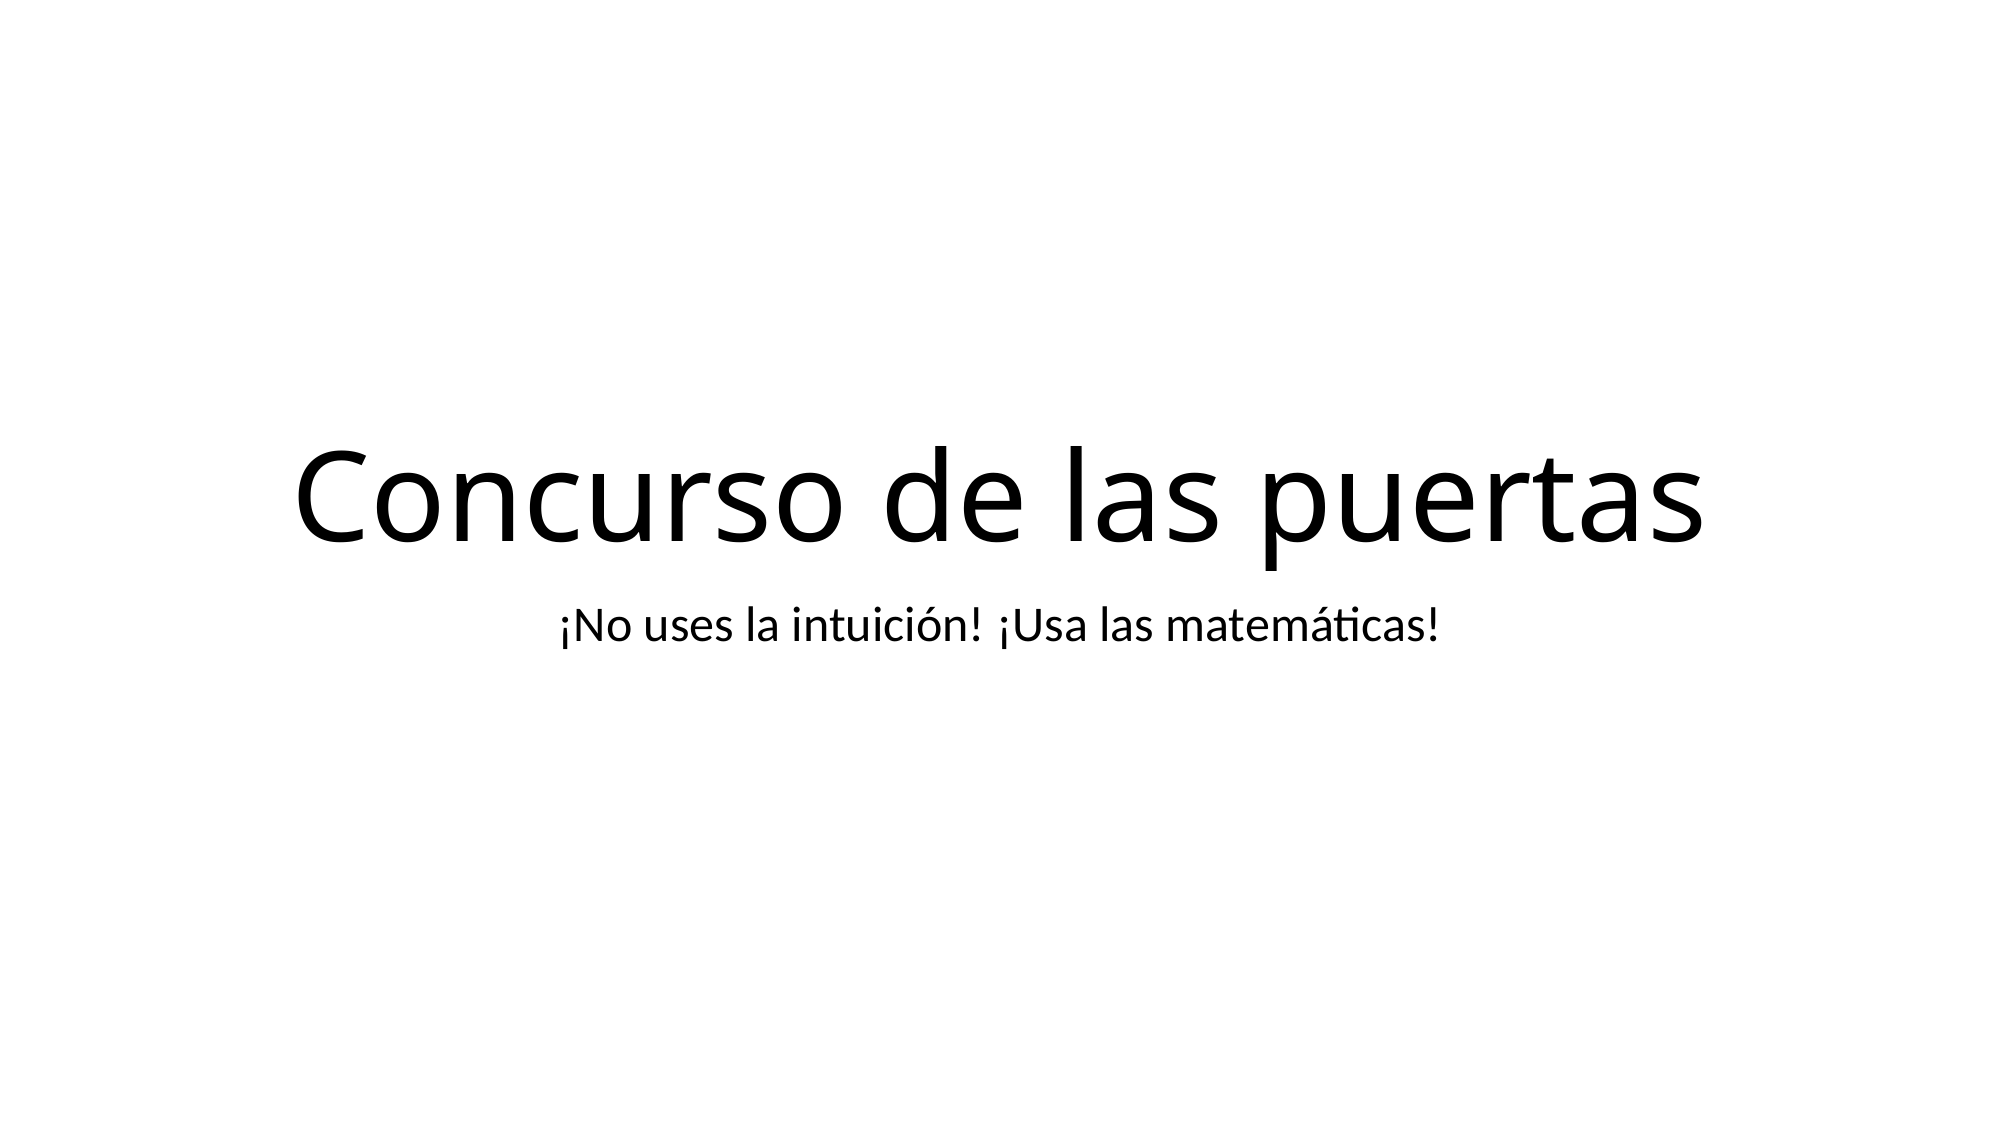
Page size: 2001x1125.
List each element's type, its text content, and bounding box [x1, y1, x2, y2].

subtitle ¡No uses la intuición! ¡Usa las matemáticas! [249, 590, 1750, 863]
title Concurso de las puertas [249, 184, 1750, 576]
